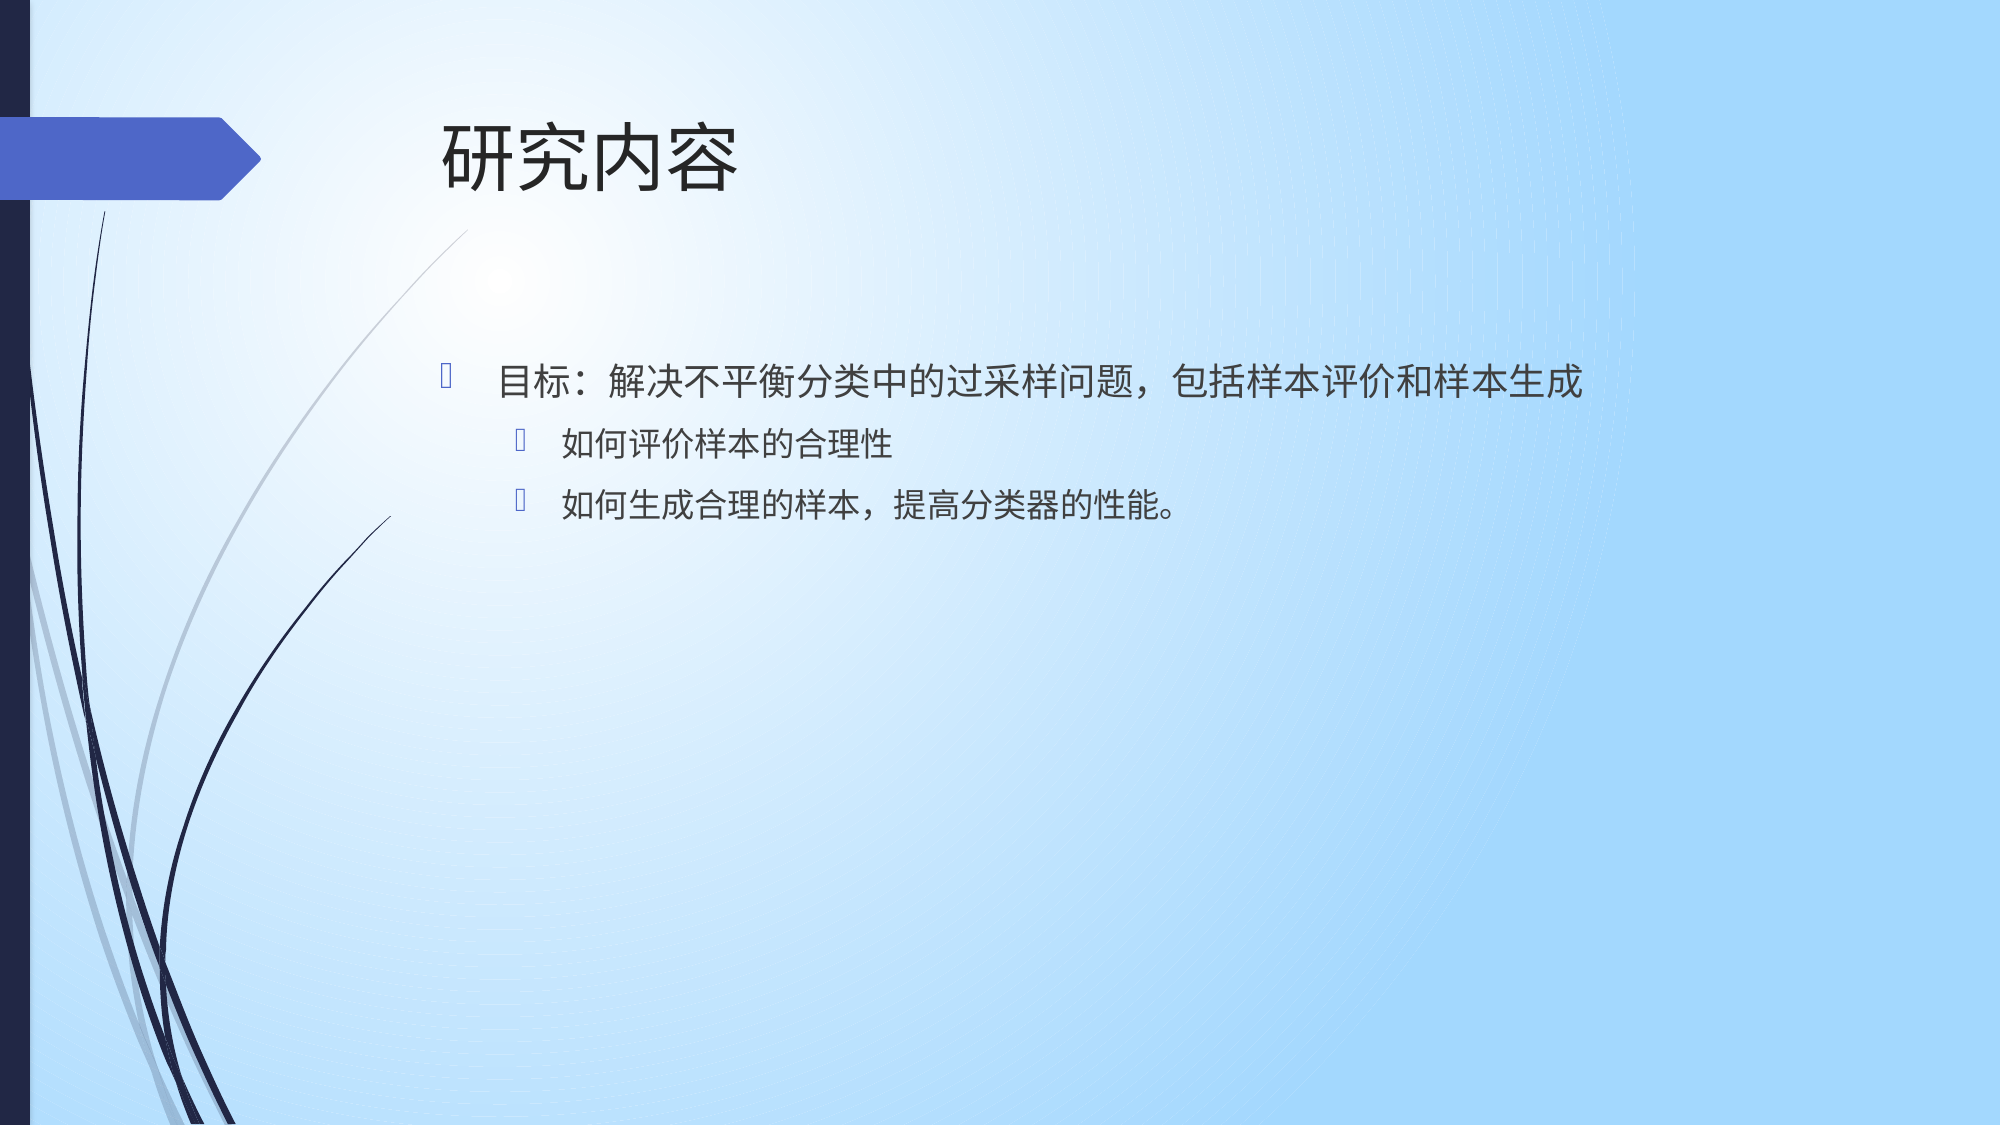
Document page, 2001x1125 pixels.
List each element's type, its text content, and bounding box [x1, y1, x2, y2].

title 研究内容 [425, 102, 1888, 313]
list 目标：解决不平衡分类中的过采样问题，包括样本评价和样本生成 如何评价样本的合理性 如何生成合理的样本，提高分类器的性能。 [424, 350, 1888, 970]
